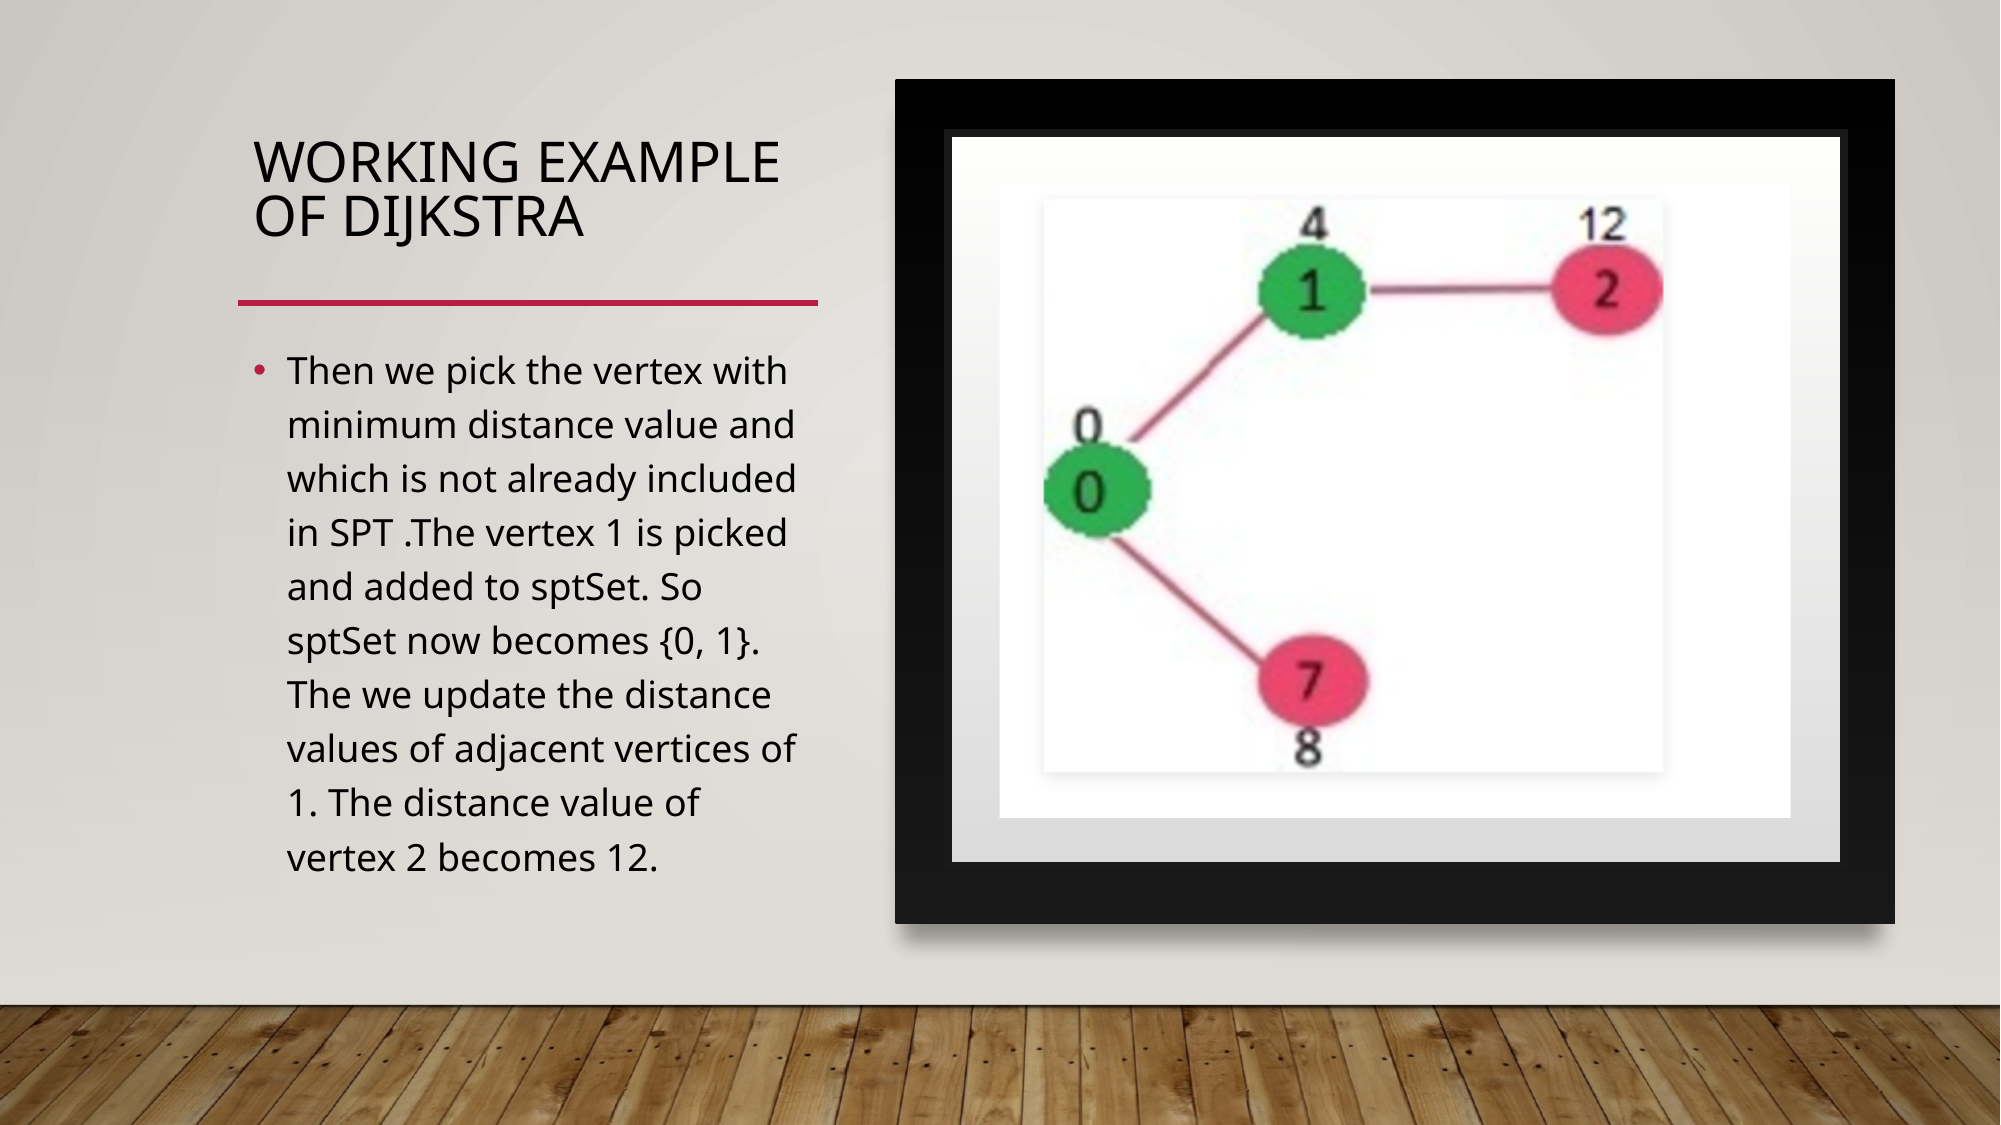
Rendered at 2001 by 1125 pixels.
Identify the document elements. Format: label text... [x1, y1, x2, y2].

picture [999, 182, 1791, 818]
list Then we pick the vertex with minimum distance value and which is not already included in SPT .The vertex 1 is picked and added to sptSet. So sptSet now becomes {0, 1}. The we update the distance values of adjacent vertices of 1. The distance value of vertex 2 becomes 12. [238, 330, 817, 897]
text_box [895, 78, 1896, 924]
text_box [0, 330, 2000, 1004]
title Working example of dijkstra [238, 131, 818, 302]
text_box [0, 0, 2000, 330]
picture [0, 1006, 2000, 1125]
